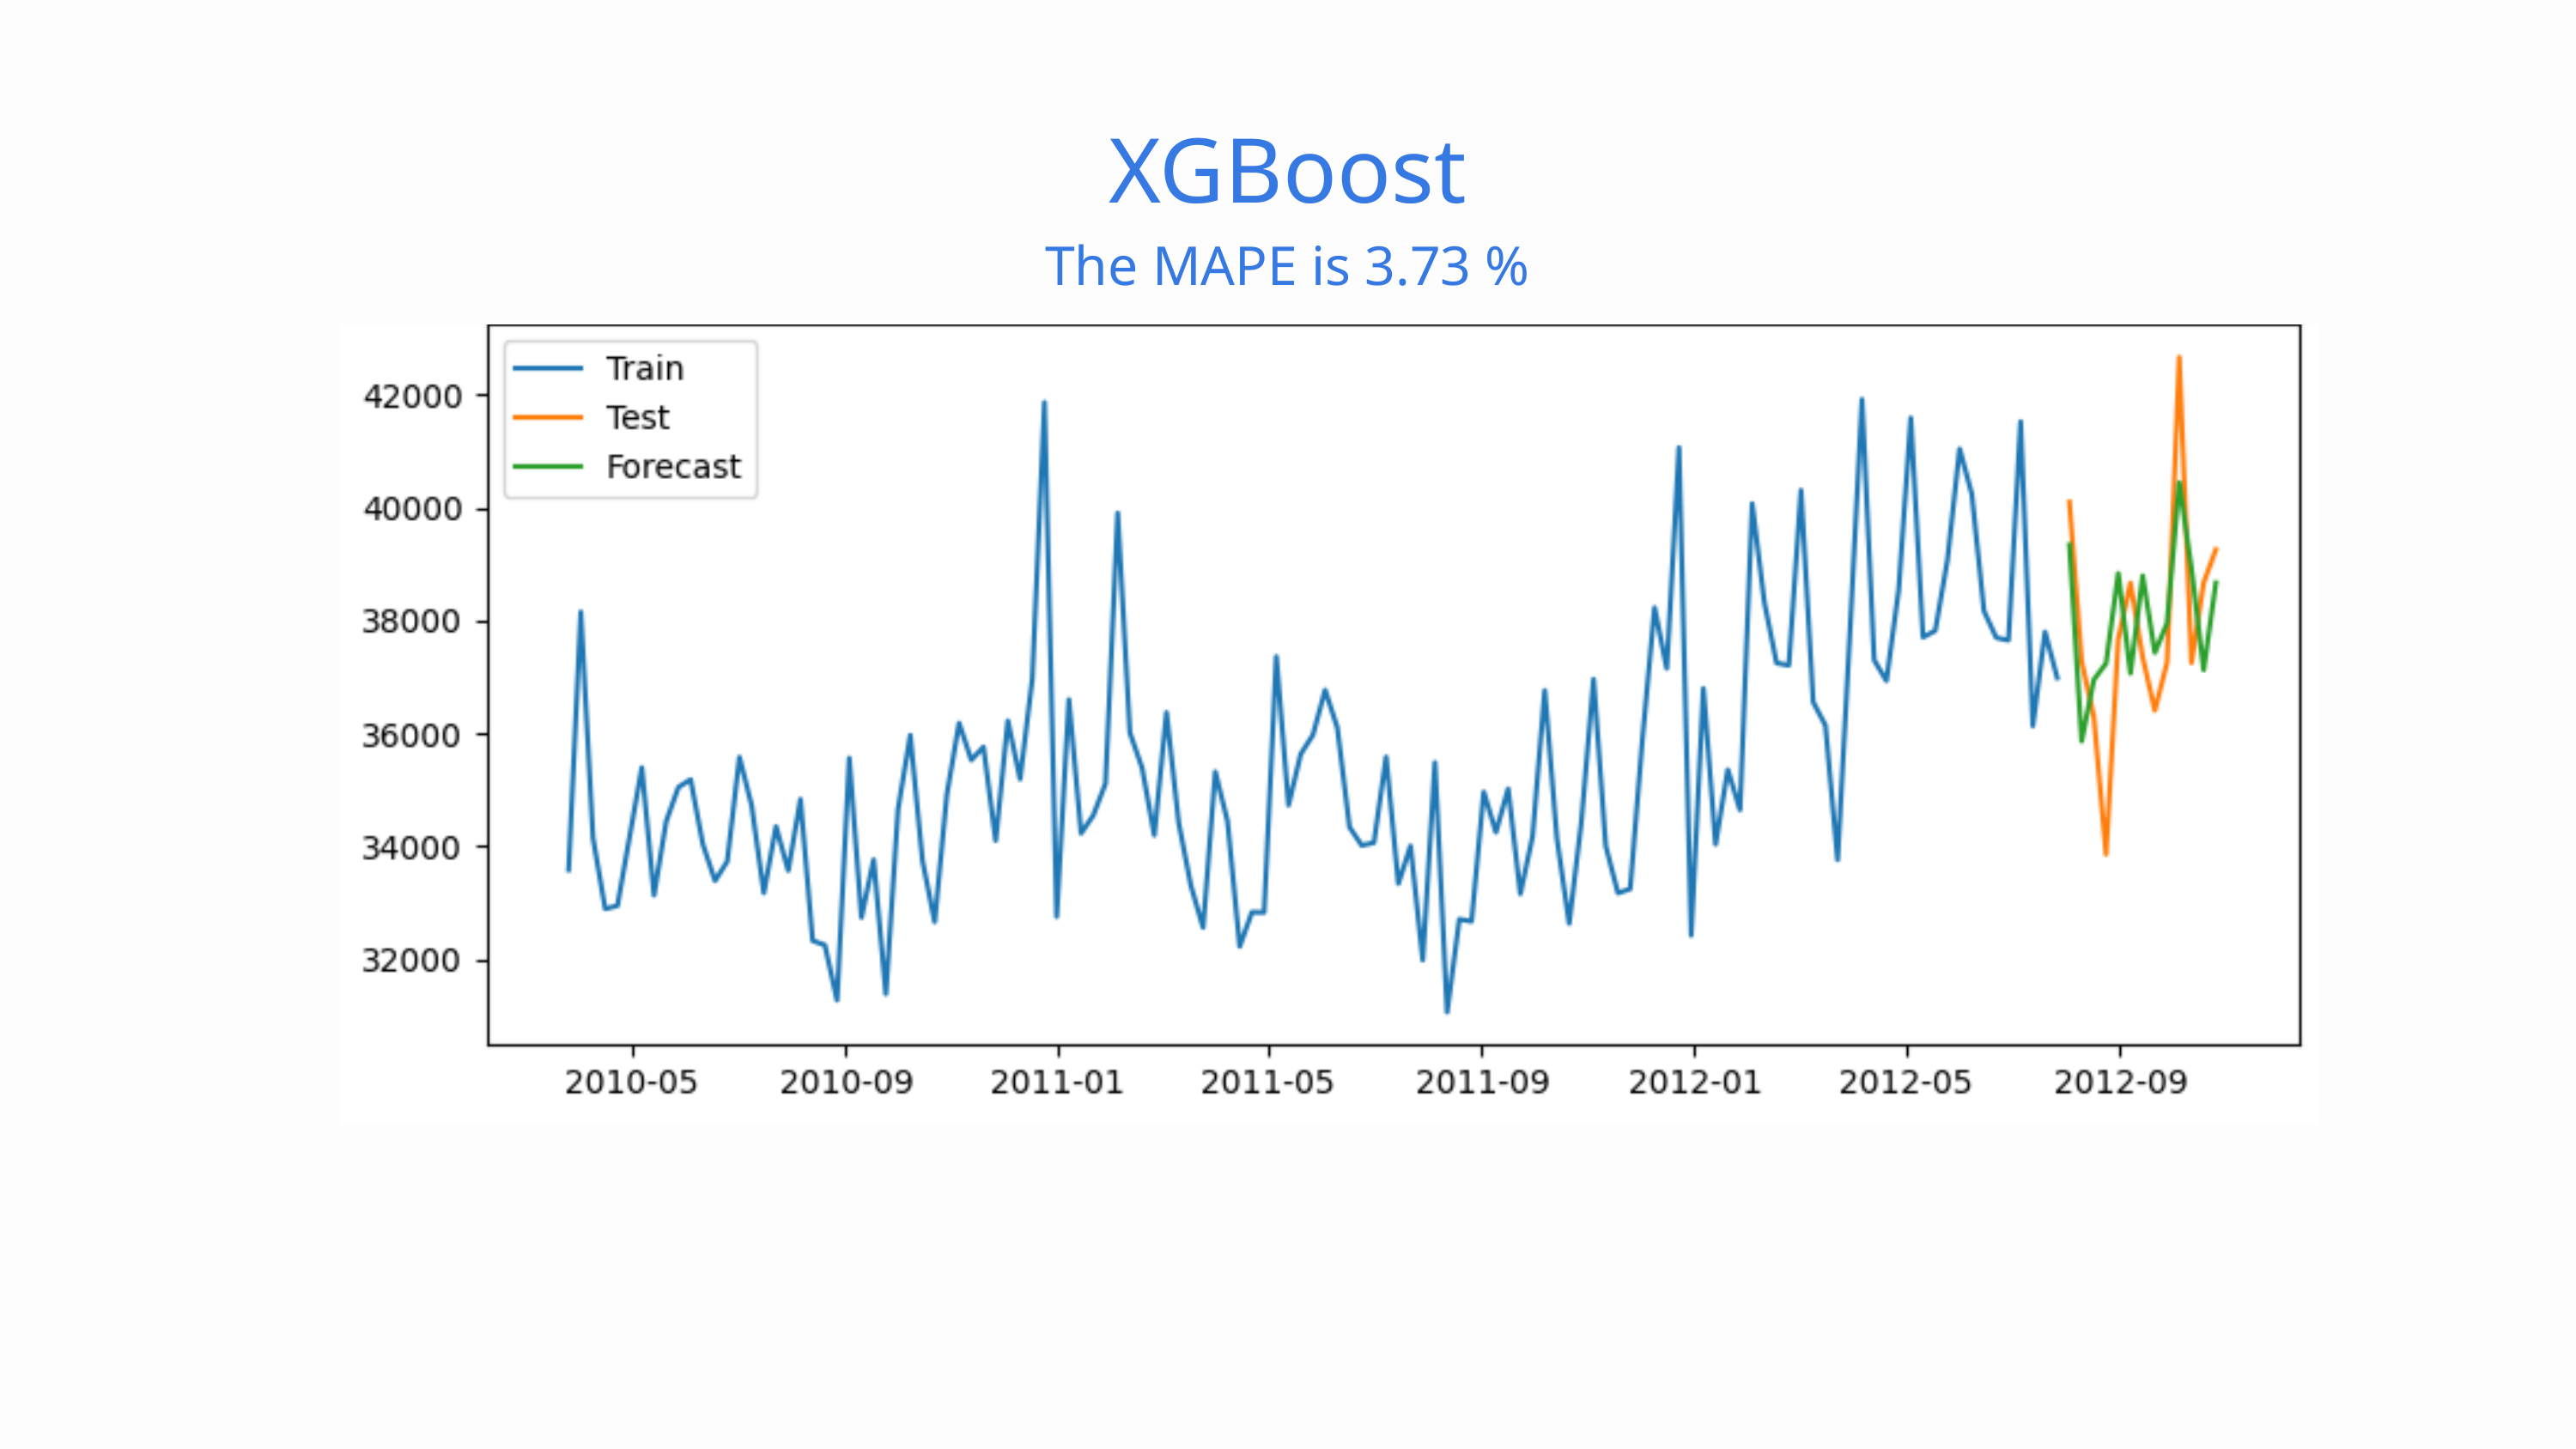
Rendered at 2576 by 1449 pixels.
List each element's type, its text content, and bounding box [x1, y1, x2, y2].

text_box [338, 324, 1034, 1125]
text_box [1542, 324, 2321, 1125]
text_box XGBoost The MAPE is 3.73 % [1034, 95, 1542, 1449]
